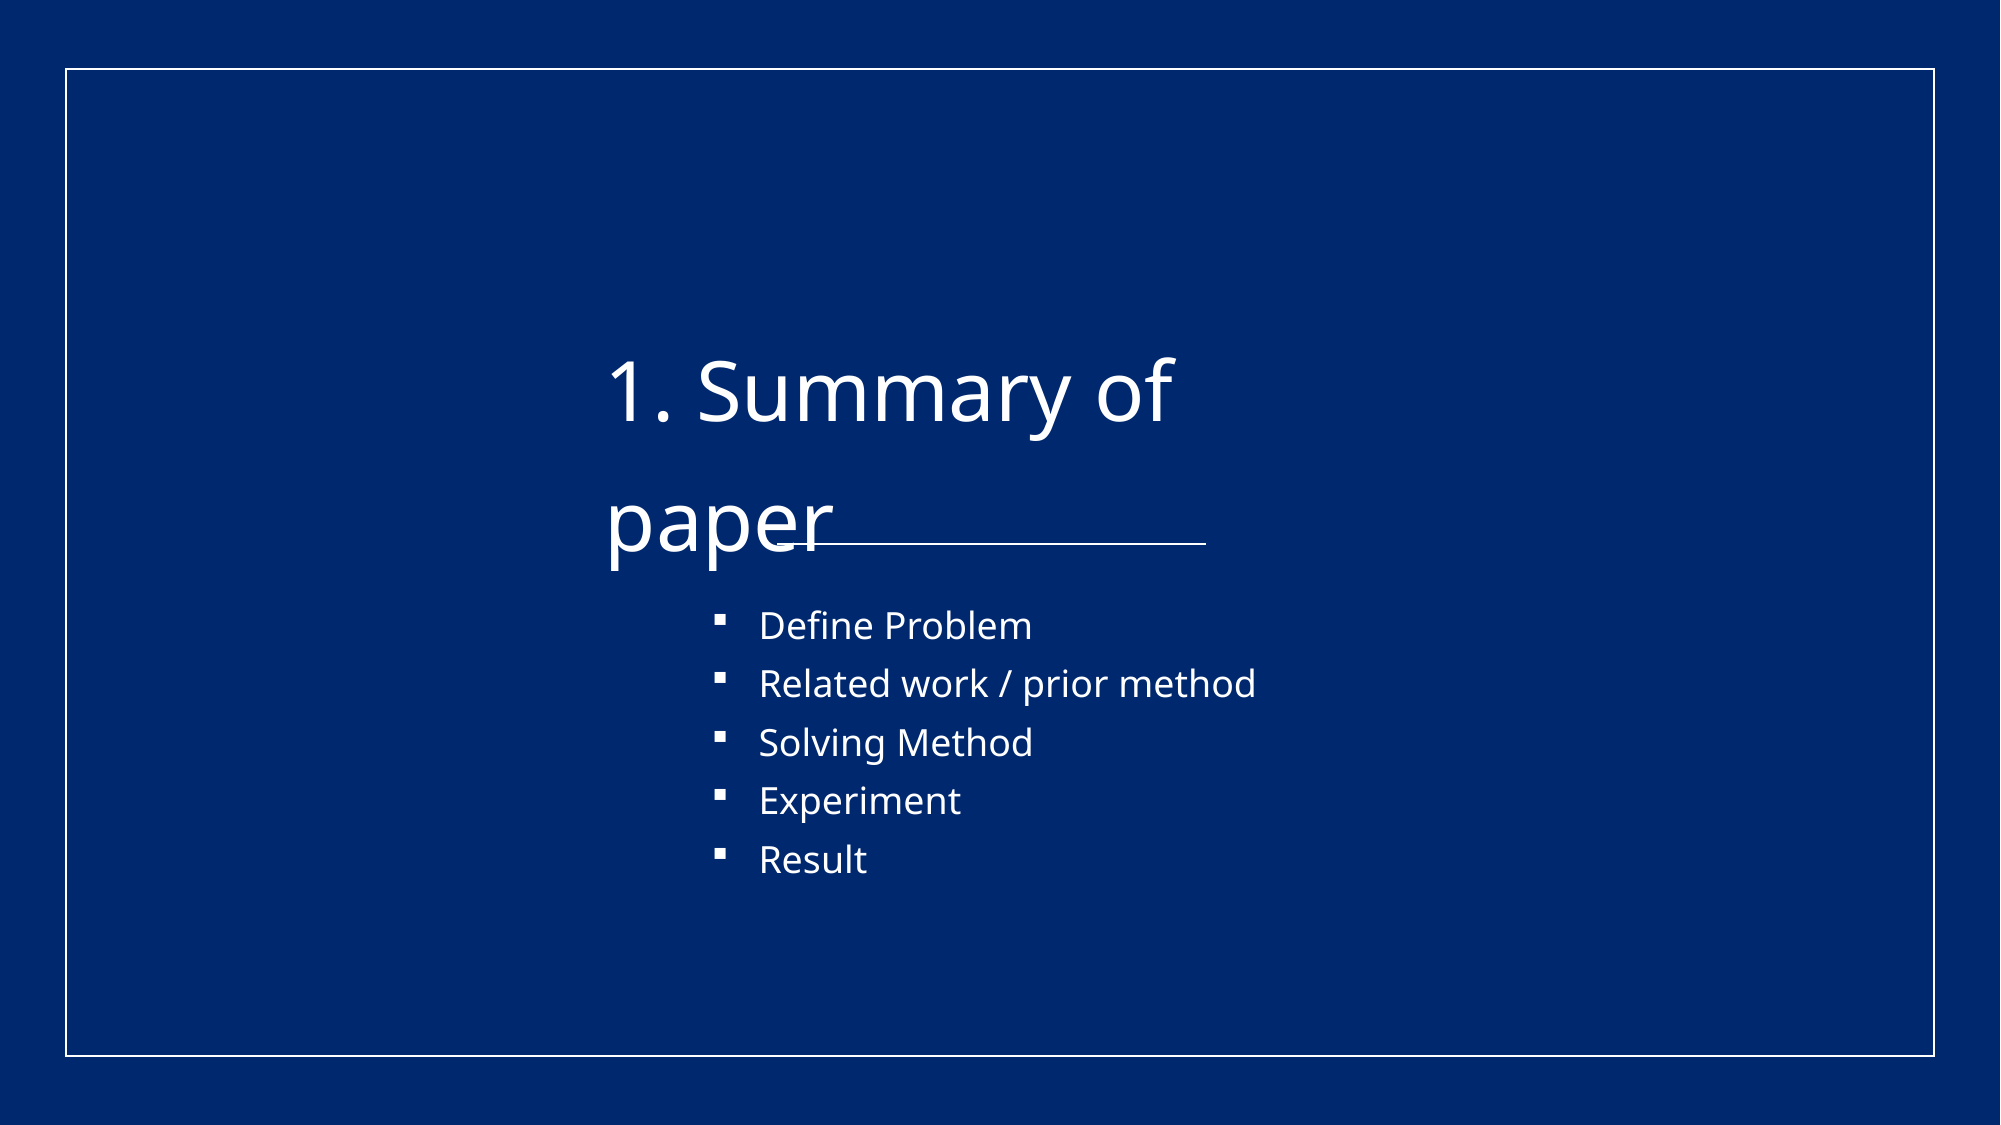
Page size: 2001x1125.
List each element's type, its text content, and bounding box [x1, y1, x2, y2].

text_box Define Problem Related work / prior method Solving Method Experiment Result [696, 581, 1286, 889]
text_box 1. Summary of paper [589, 301, 1436, 576]
